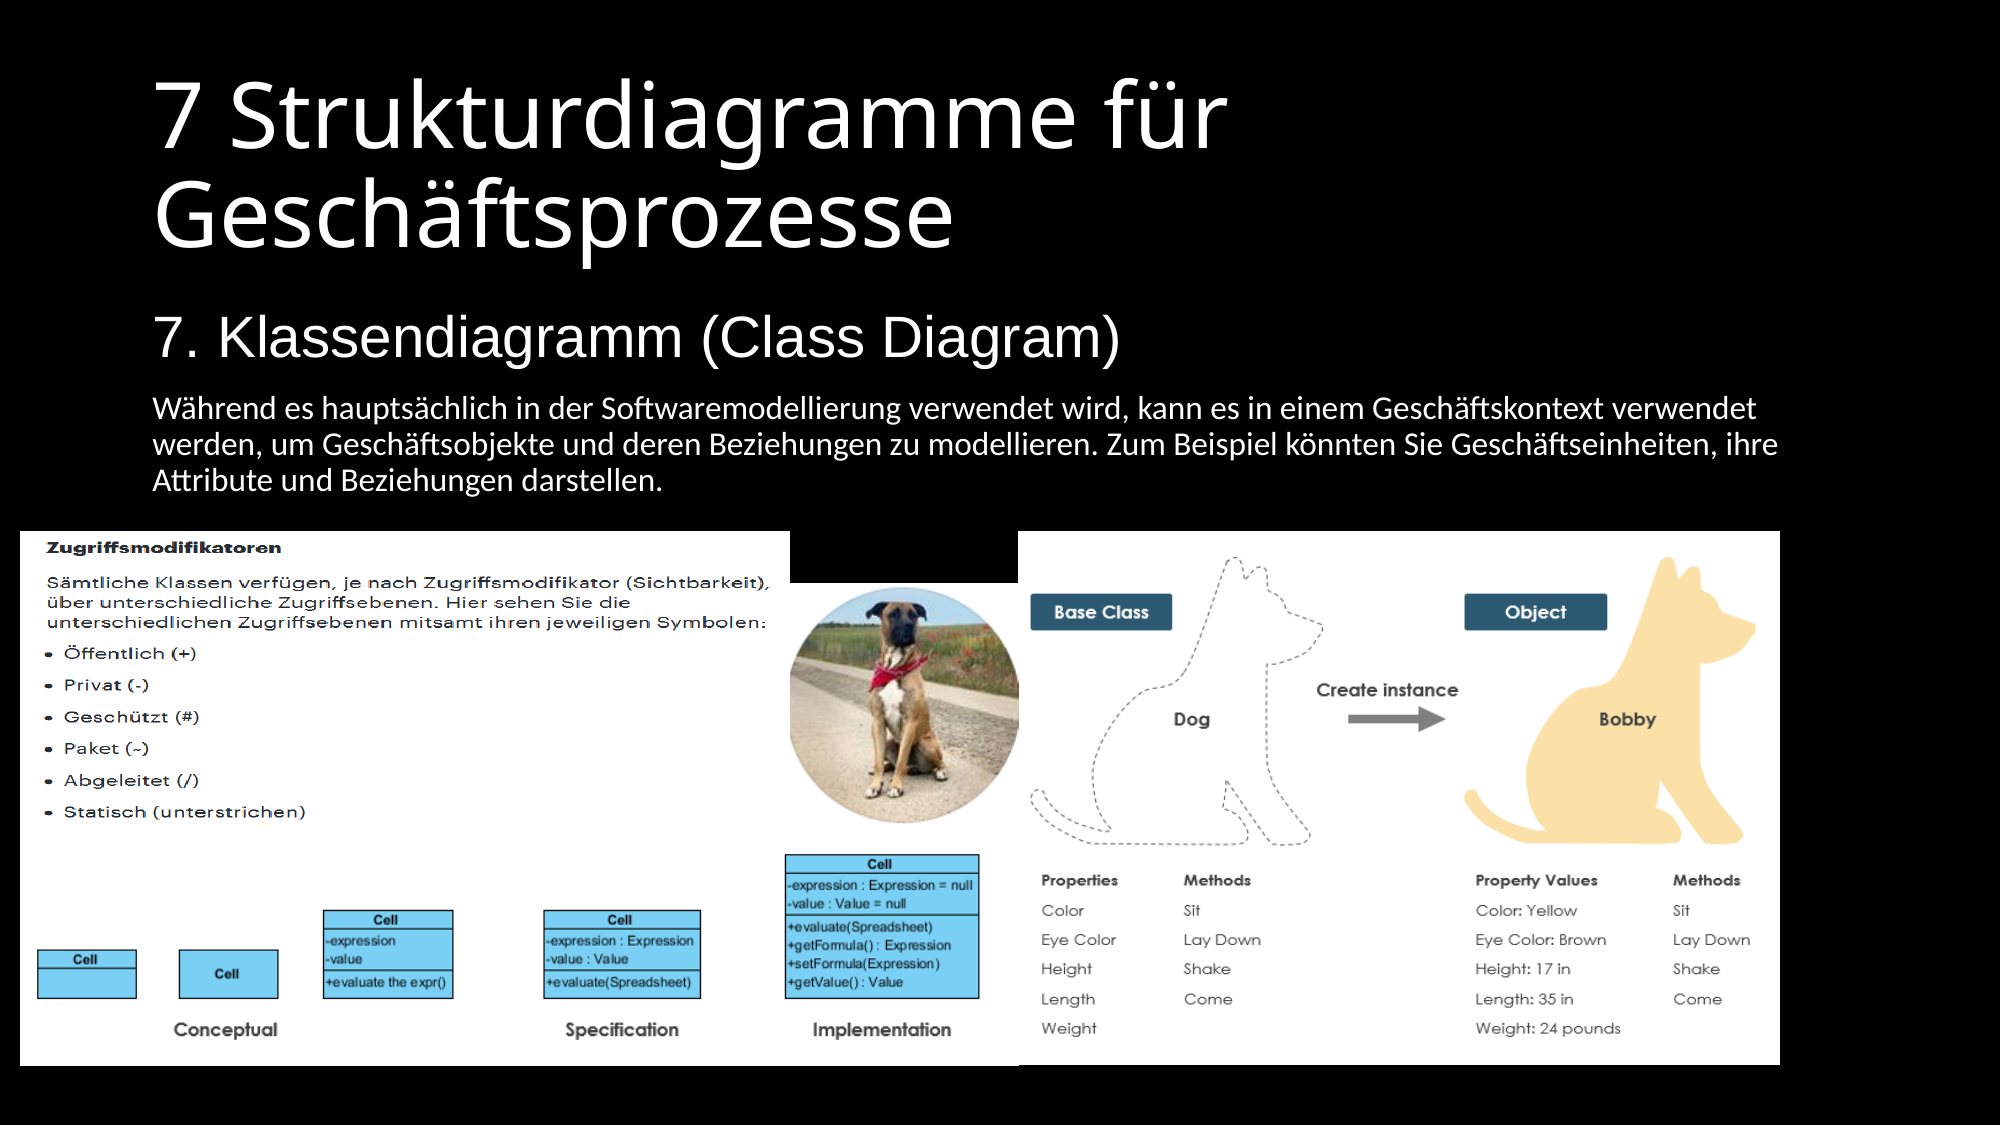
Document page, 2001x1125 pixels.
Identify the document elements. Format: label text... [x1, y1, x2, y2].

list 7. Klassendiagramm (Class Diagram) Während es hauptsächlich in der Softwaremodellierung verwendet wird, kann es in einem Geschäftskontext verwendet werden, um Geschäftsobjekte und deren Beziehungen zu modellieren. Zum Beispiel könnten Sie Geschäftseinheiten, ihre Attribute und Beziehungen darstellen. [137, 299, 1863, 1014]
title 7 Strukturdiagramme für Geschäftsprozesse [137, 59, 1863, 278]
picture [20, 531, 1780, 1066]
